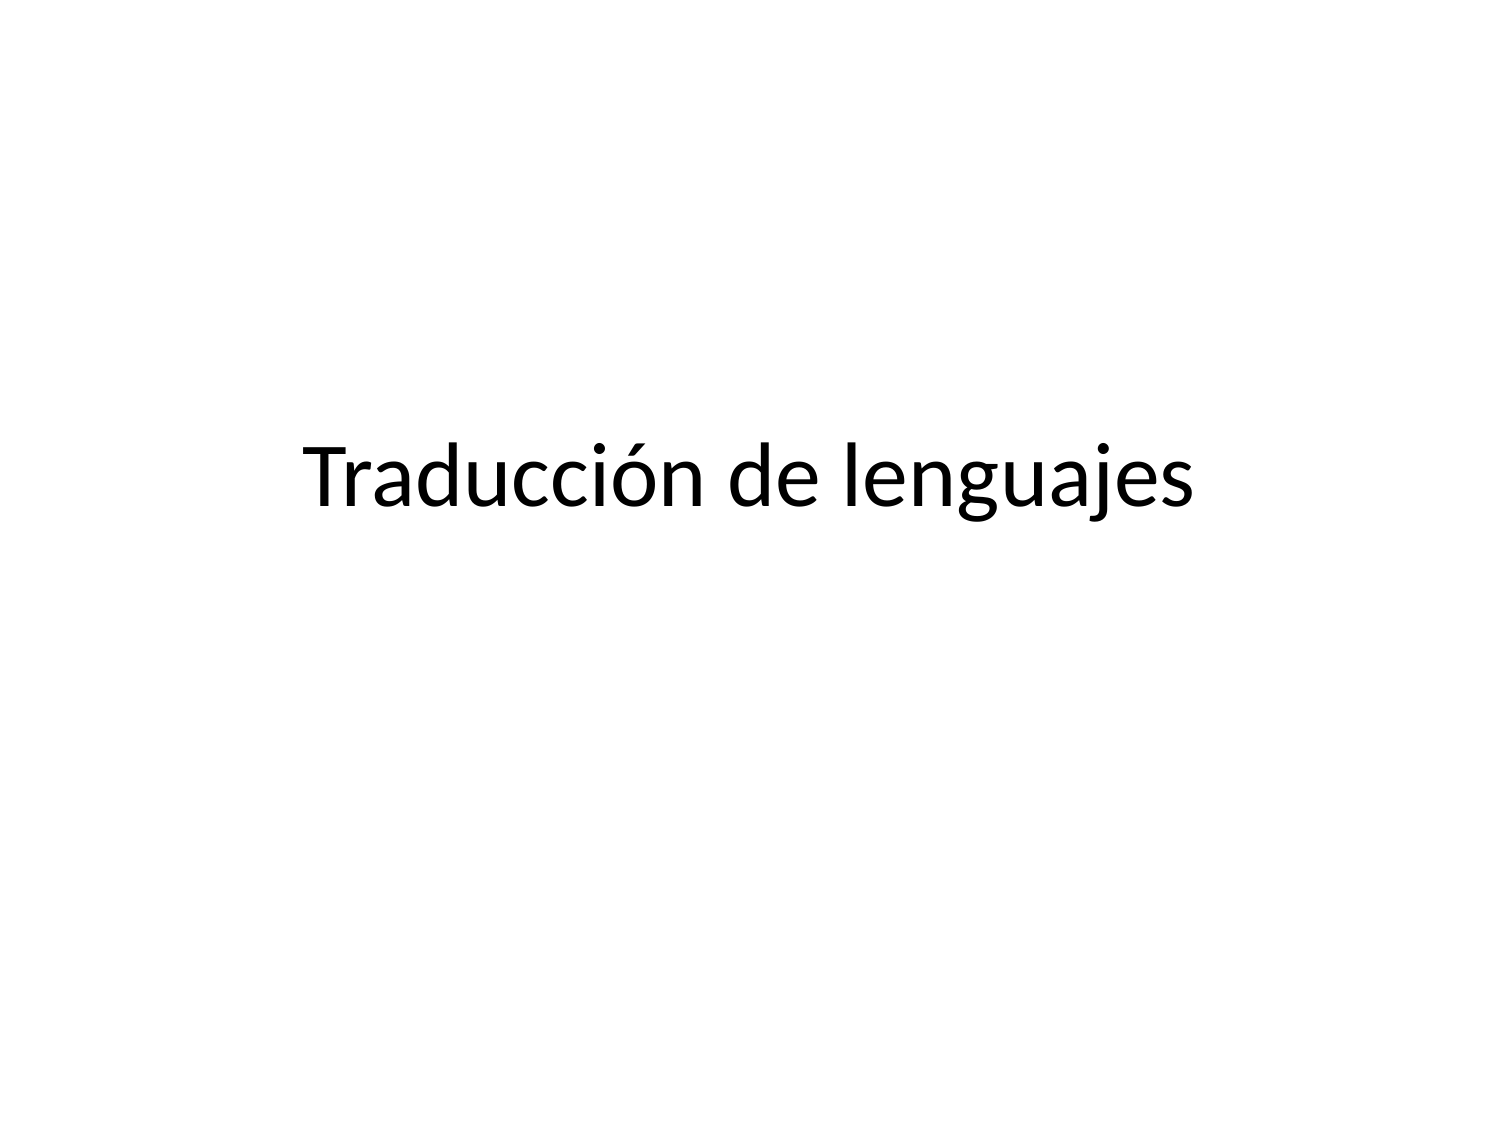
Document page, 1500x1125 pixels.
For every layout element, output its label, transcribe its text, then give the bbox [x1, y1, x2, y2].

title Traducción de lenguajes [112, 349, 1388, 591]
